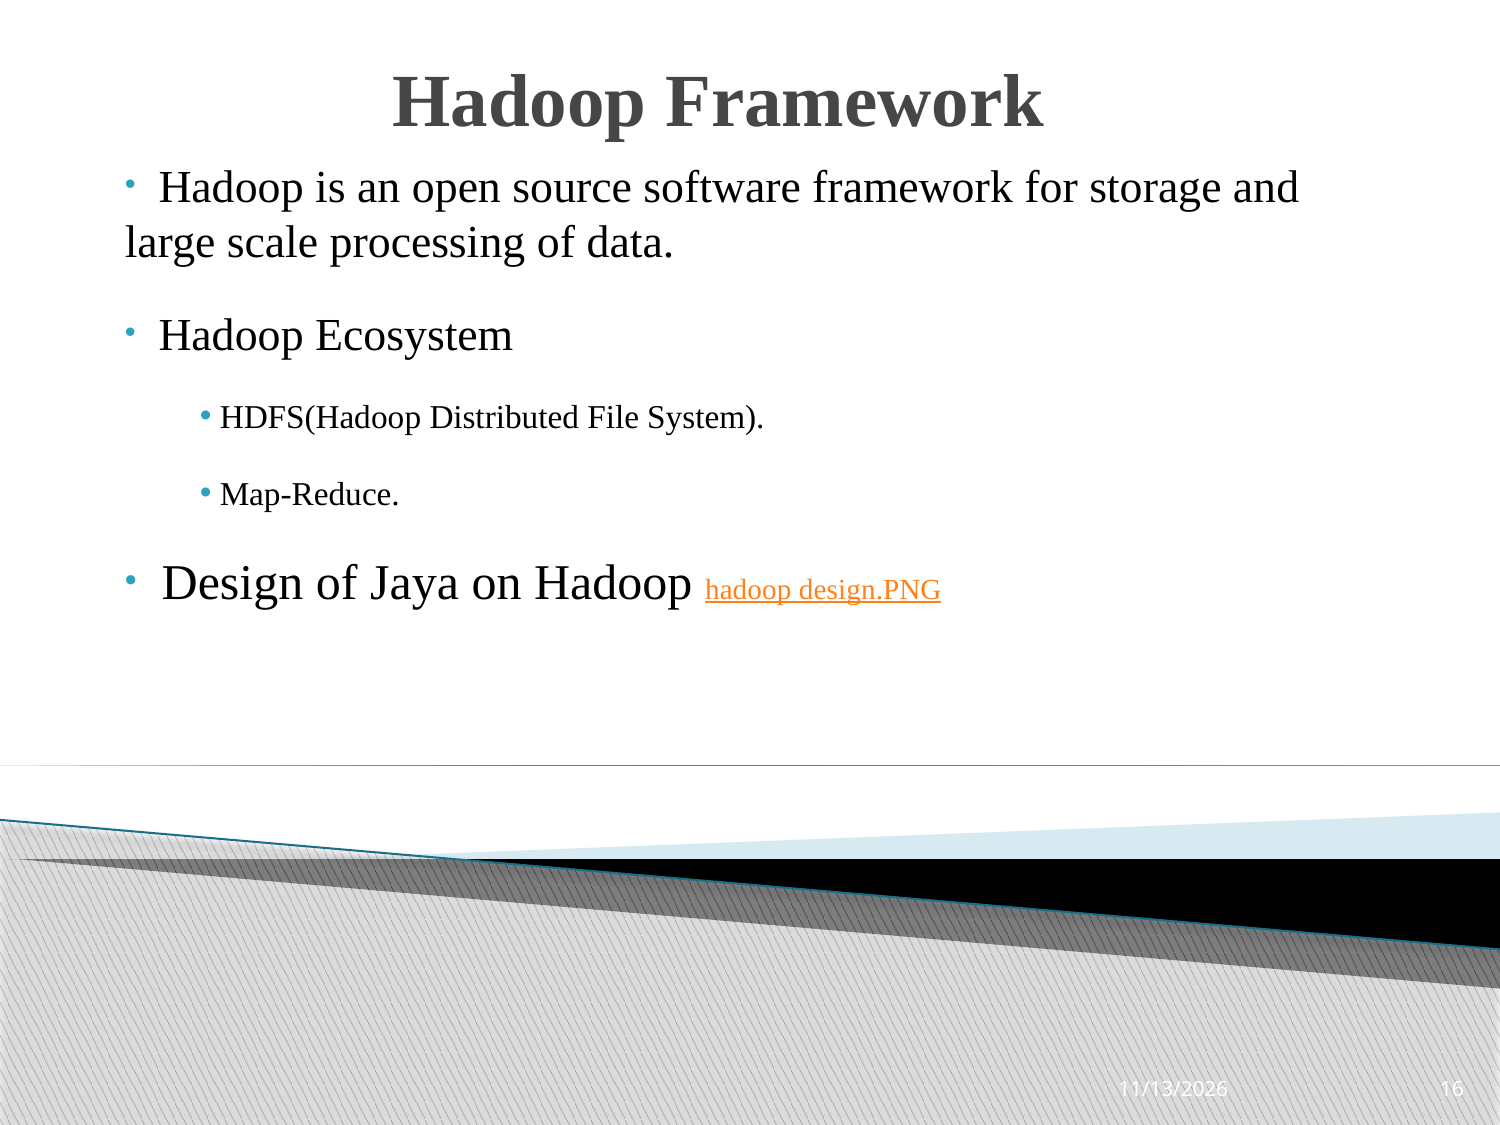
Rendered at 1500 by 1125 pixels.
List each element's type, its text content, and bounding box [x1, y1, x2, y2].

picture [5, 859, 1500, 989]
subtitle Hadoop is an open source software framework for storage and large scale processing of data. Hadoop Ecosystem HDFS(Hadoop Distributed File System). Map-Reduce. Design of Jaya on Hadoop hadoop design.PNG [100, 149, 1376, 811]
footer [718, 1051, 1105, 1112]
slide_number 16 [1418, 1051, 1479, 1112]
title Hadoop Framework [81, 30, 1356, 149]
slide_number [1105, 1051, 1418, 1112]
